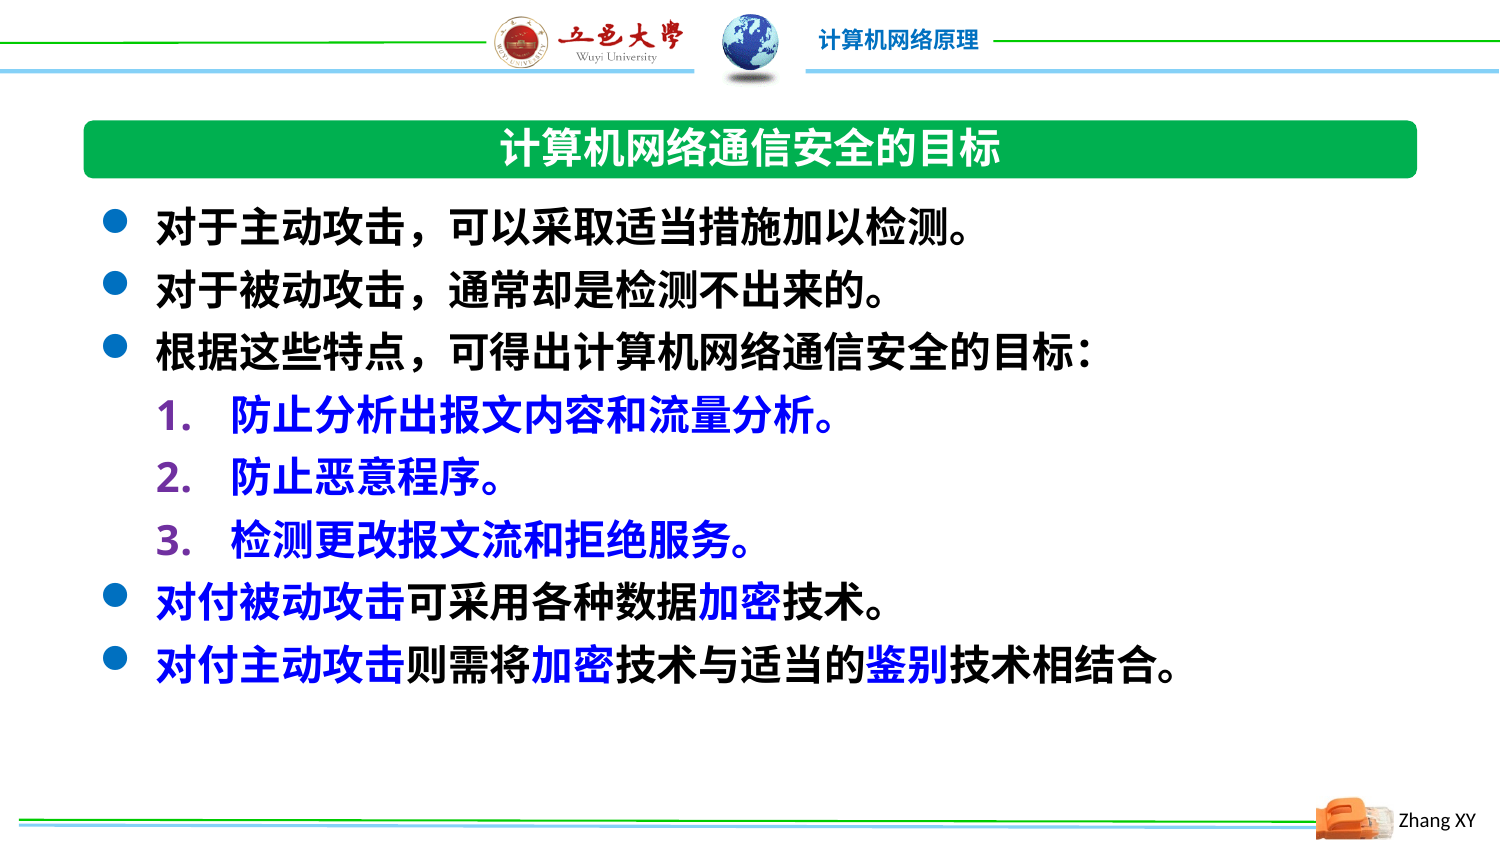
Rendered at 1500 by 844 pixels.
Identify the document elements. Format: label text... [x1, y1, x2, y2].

text_box [1016, 120, 1418, 179]
text_box [83, 120, 484, 179]
picture [1316, 796, 1394, 840]
picture [494, 15, 697, 69]
picture [720, 12, 780, 88]
text_box 计算机网络通信安全的目标 [484, 114, 1016, 180]
text_box 对于主动攻击，可以采取适当措施加以检测。 对于被动攻击，通常却是检测不出来的。 根据这些特点，可得出计算机网络通信安全的目标： 防止分析出报文内容和流量分析。 防止恶意程序。 检测更改报文流和拒绝服务。 对付被动攻击可采用各种数据加密技术。 对付主动攻击则需将加密技术与适当的鉴别技术相结合。 [84, 181, 1449, 696]
